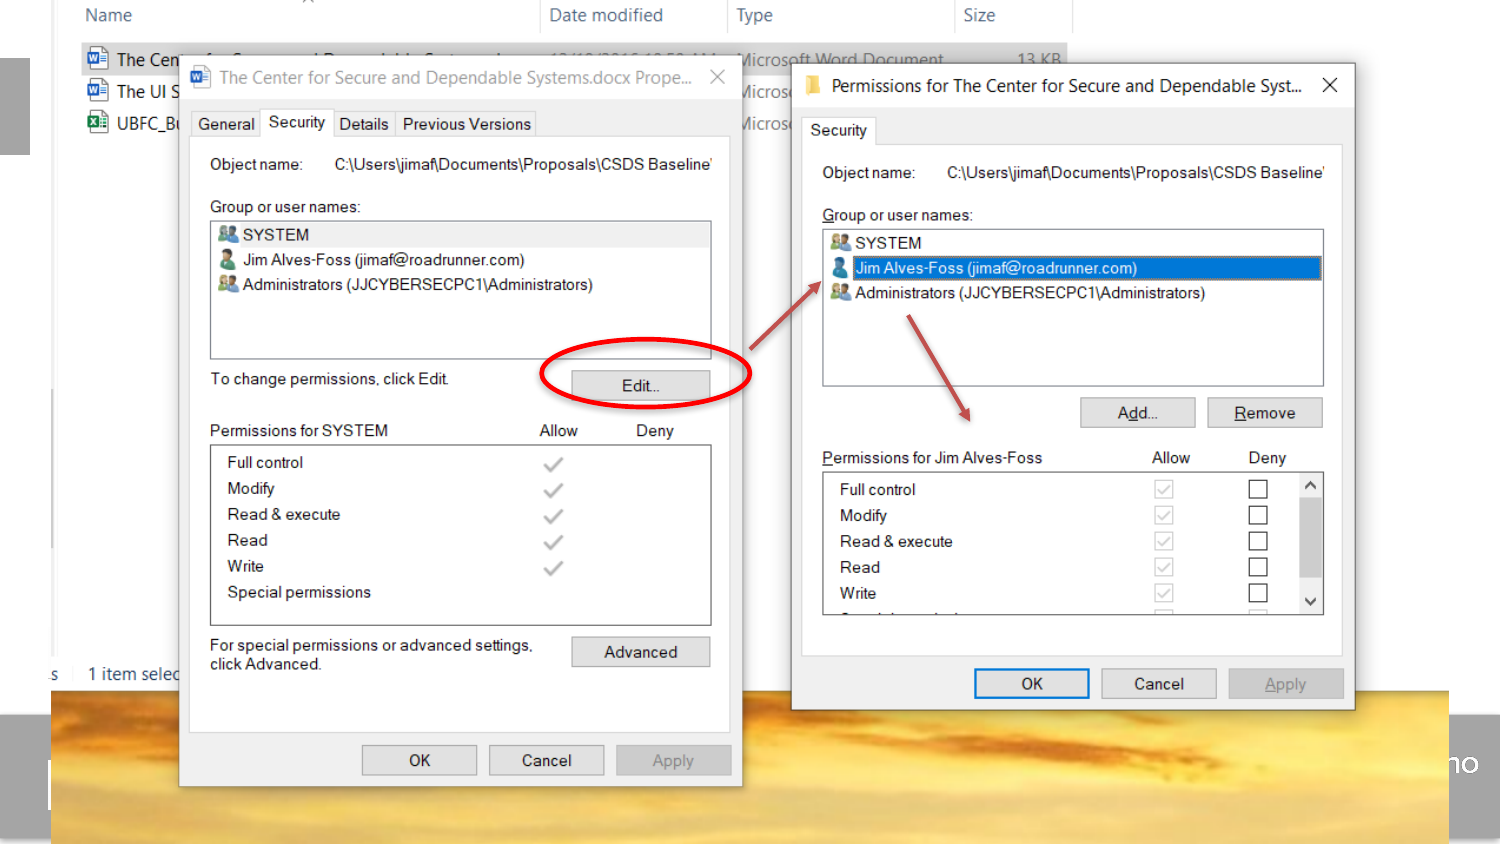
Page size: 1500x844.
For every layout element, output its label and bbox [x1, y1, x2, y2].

picture [48, 0, 1500, 844]
text_box [907, 314, 971, 423]
text_box [749, 280, 822, 350]
